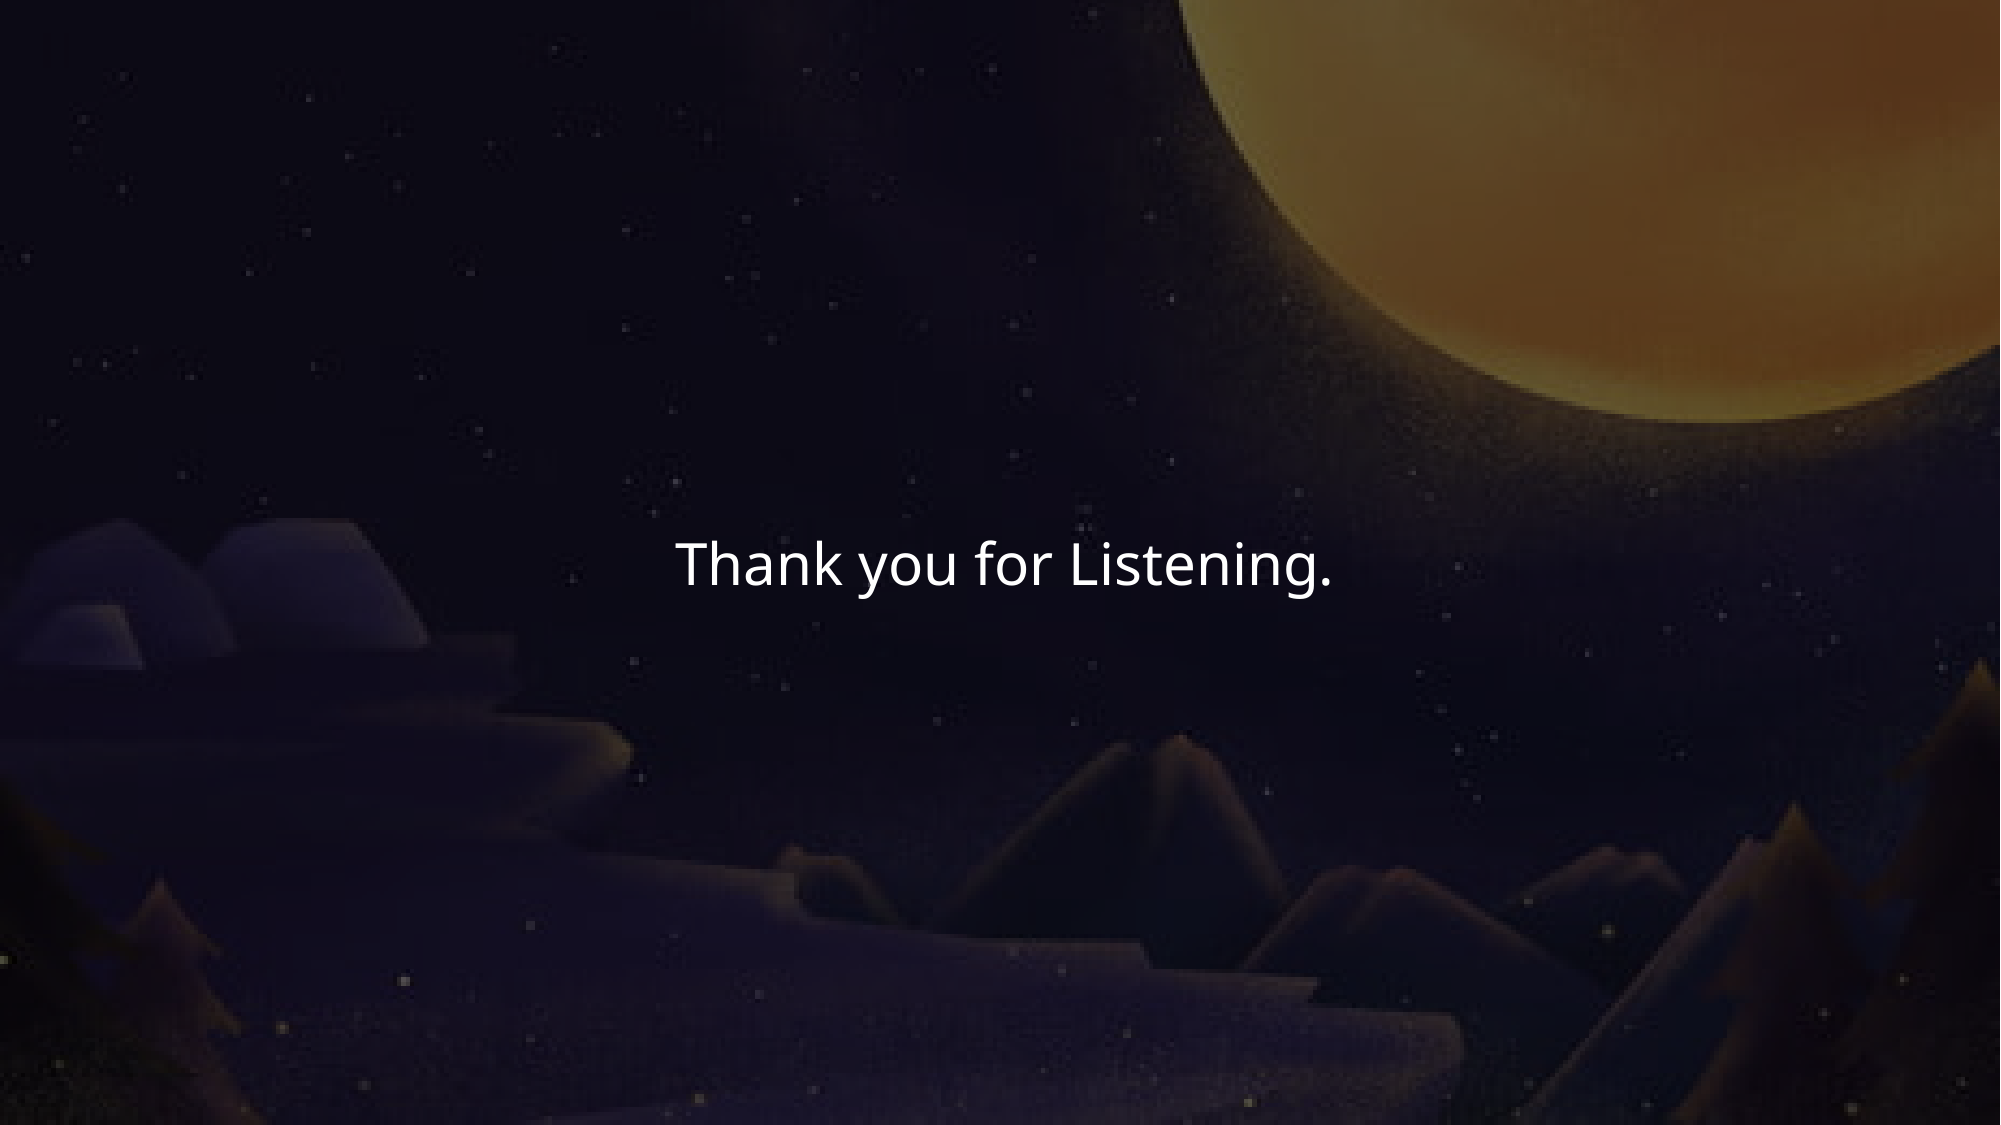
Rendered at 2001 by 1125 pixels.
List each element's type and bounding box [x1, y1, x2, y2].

list [0, 0, 2000, 1125]
